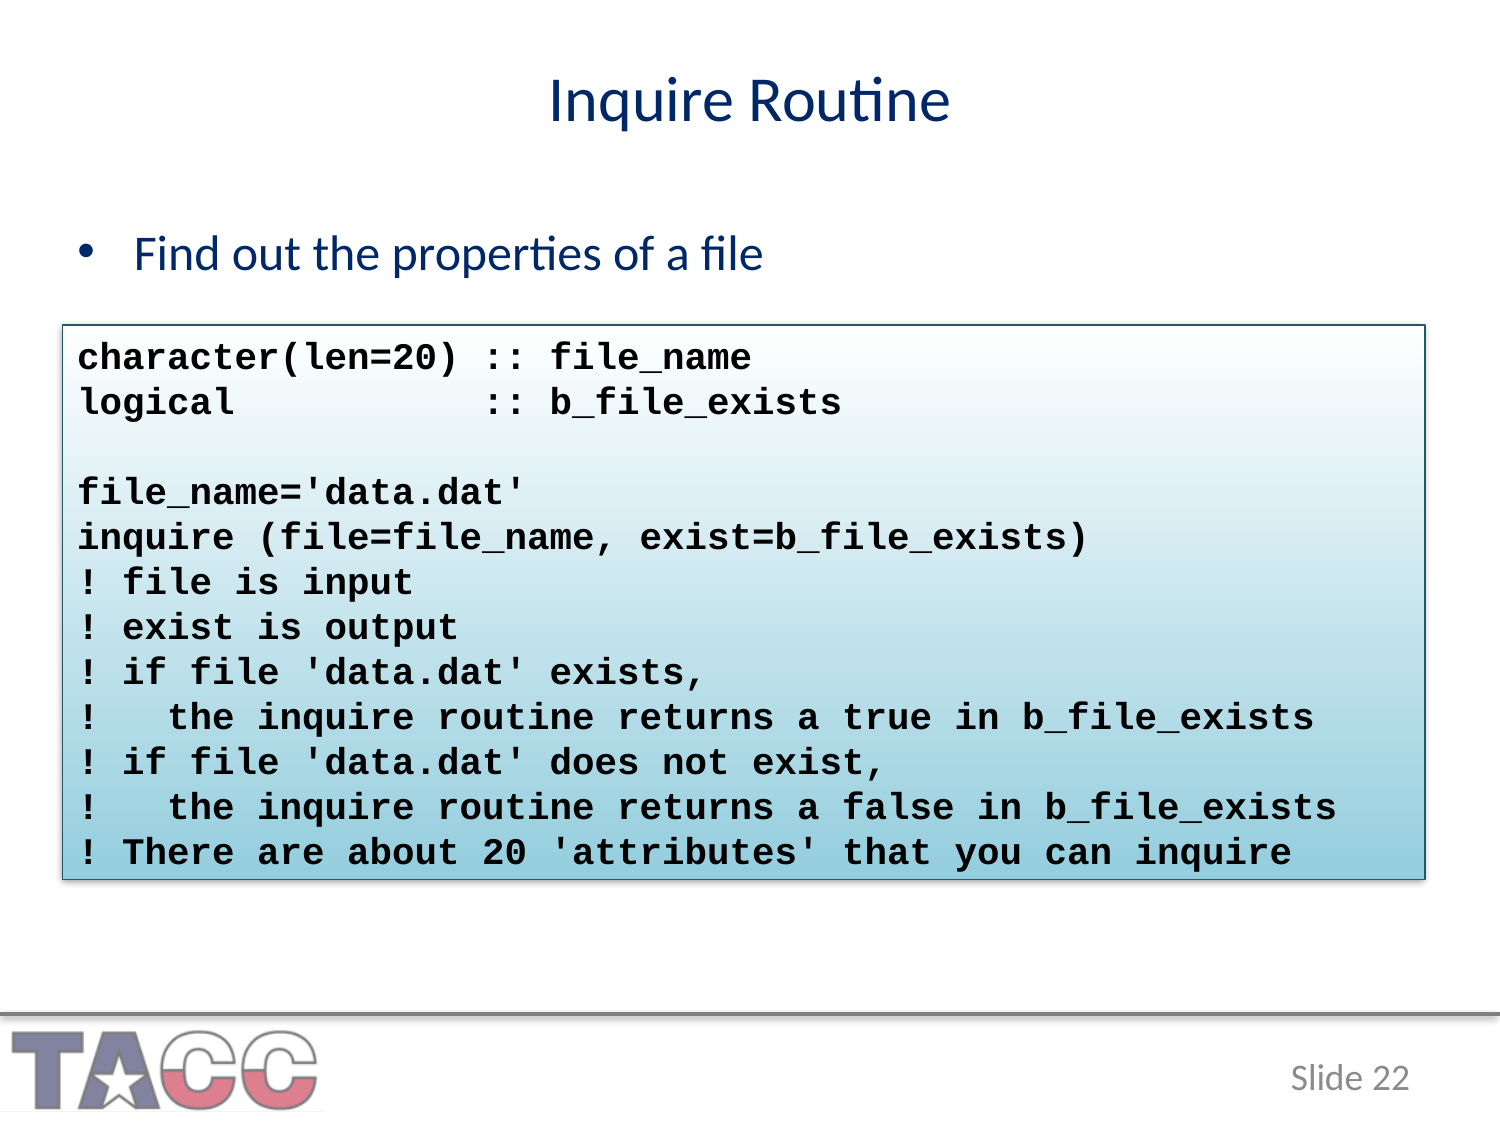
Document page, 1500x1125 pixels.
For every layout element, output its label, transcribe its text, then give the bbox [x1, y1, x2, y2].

text_box character(len=20) :: file_name logical :: b_file_exists file_name='data.dat' inquire (file=file_name, exist=b_file_exists) ! file is input ! exist is output ! if file 'data.dat' exists, ! the inquire routine returns a true in b_file_exists ! if file 'data.dat' does not exist, ! the inquire routine returns a false in b_file_exists ! There are about 20 'attributes' that you can inquire [62, 324, 1426, 880]
list Find out the properties of a file [62, 212, 938, 300]
title Inquire Routine [75, 50, 1425, 143]
